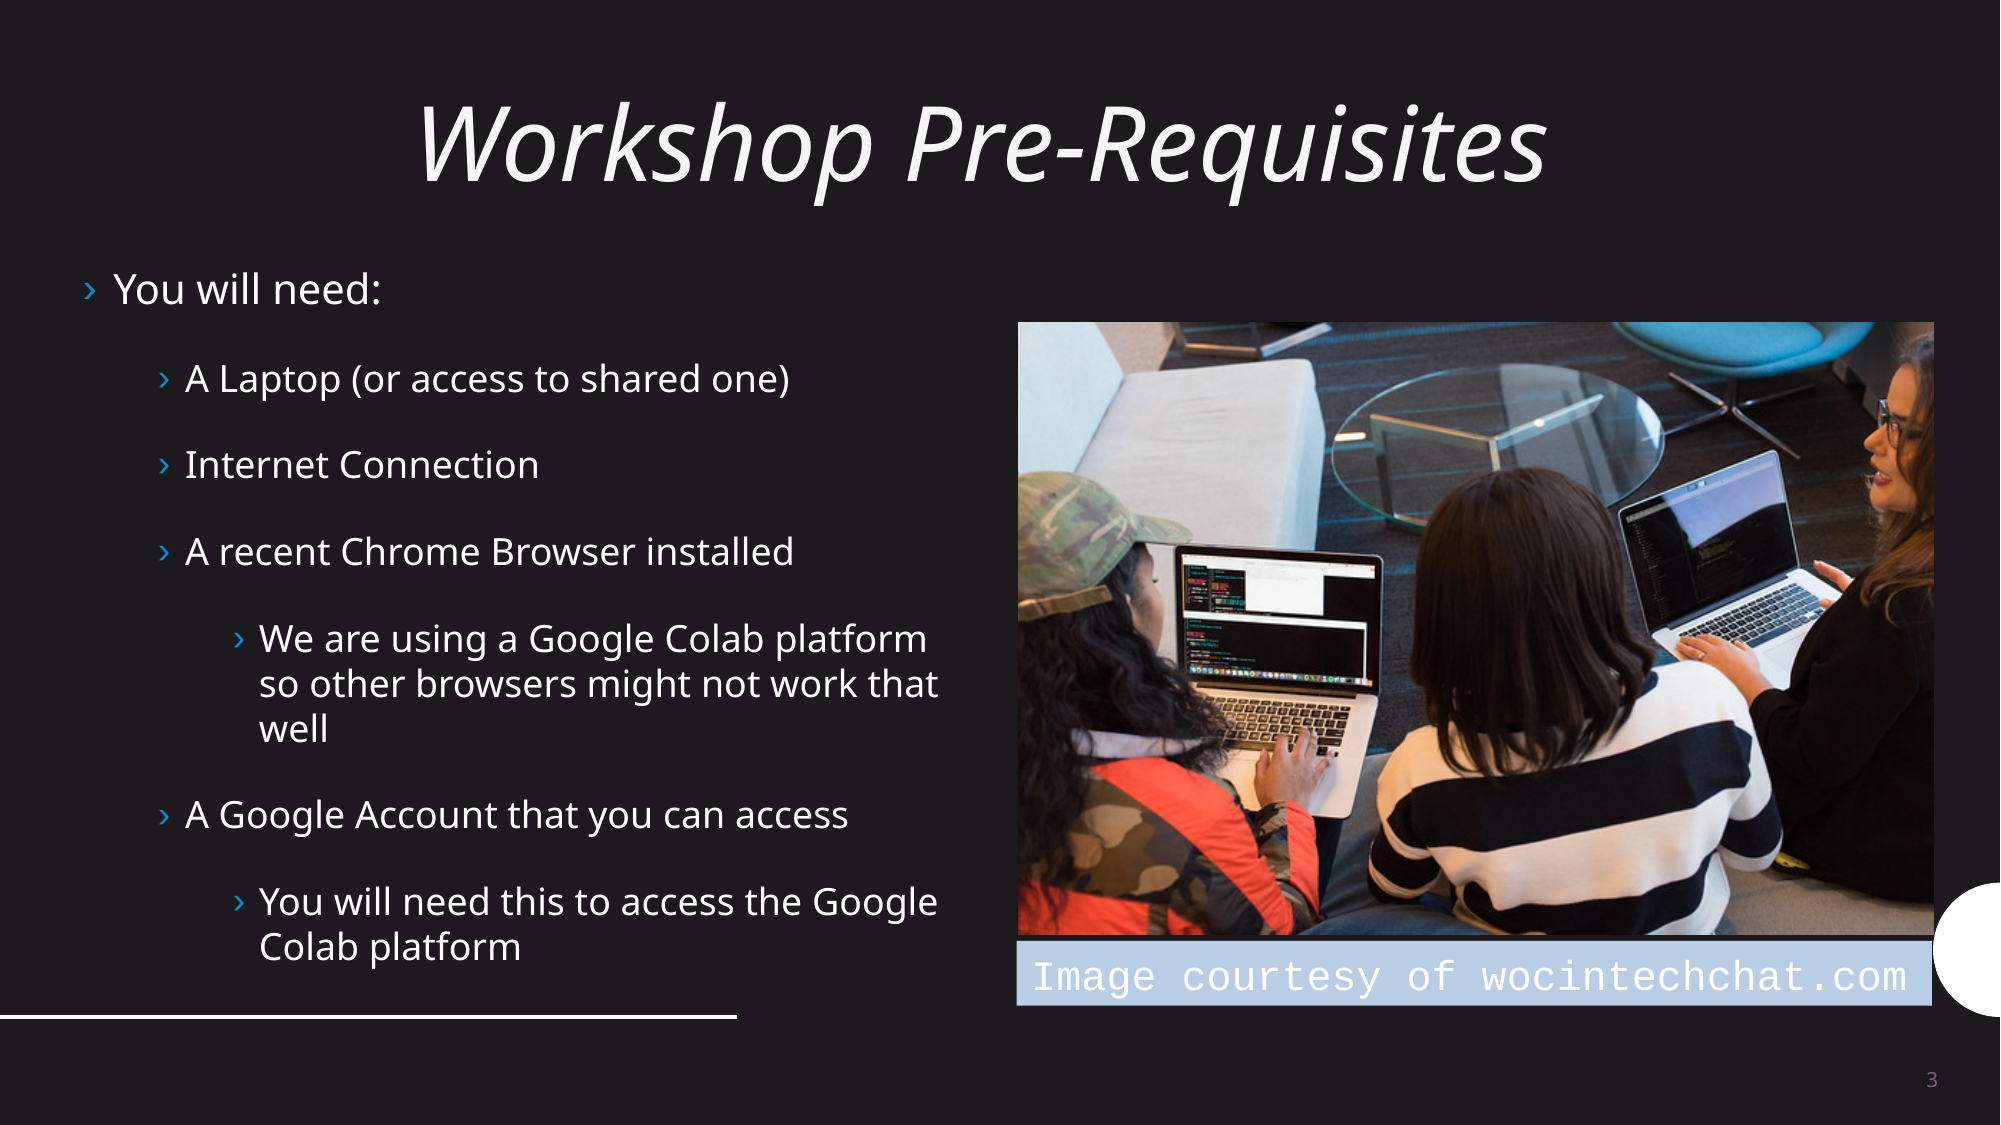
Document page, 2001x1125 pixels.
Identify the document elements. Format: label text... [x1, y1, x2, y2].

text_box Image courtesy of wocintechchat.com [1016, 940, 1932, 1006]
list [1018, 322, 1934, 935]
list You will need: A Laptop (or access to shared one) Internet Connection A recent Chrome Browser installed We are using a Google Colab platform so other browsers might not work that well A Google Account that you can access You will need this to access the Google Colab platform [67, 255, 984, 1002]
title Workshop Pre-Requisites [67, 24, 1565, 212]
